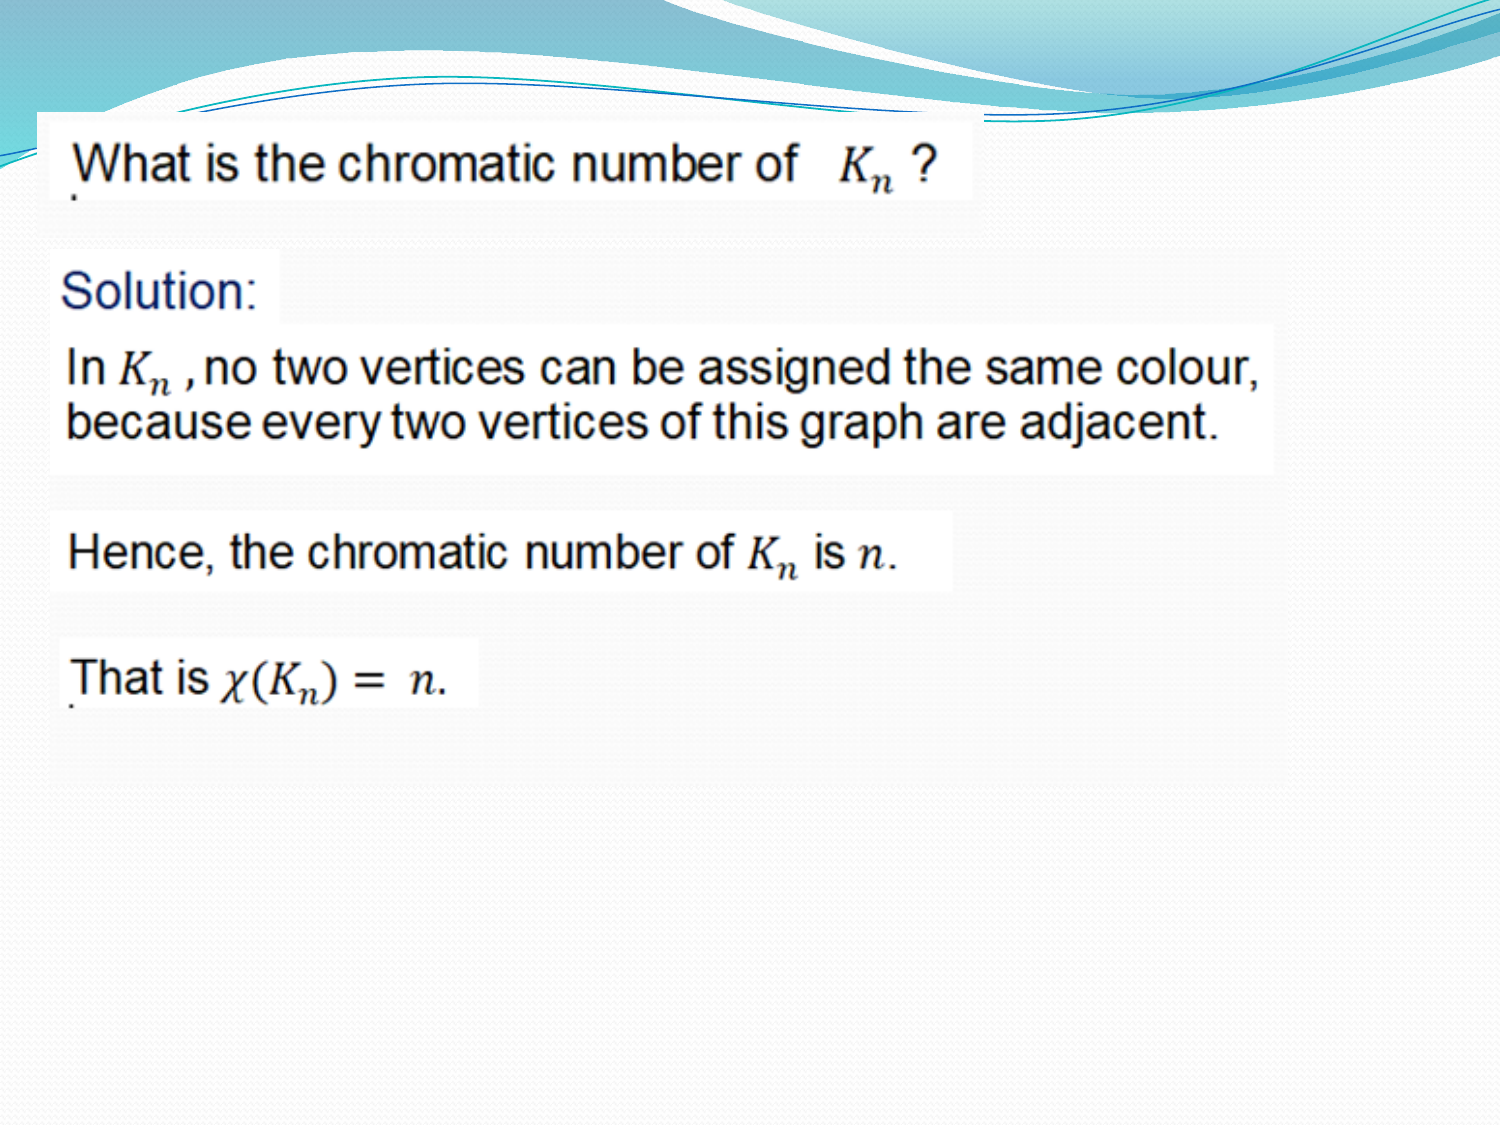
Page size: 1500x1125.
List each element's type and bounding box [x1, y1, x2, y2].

picture [49, 249, 1288, 786]
picture [37, 112, 984, 238]
